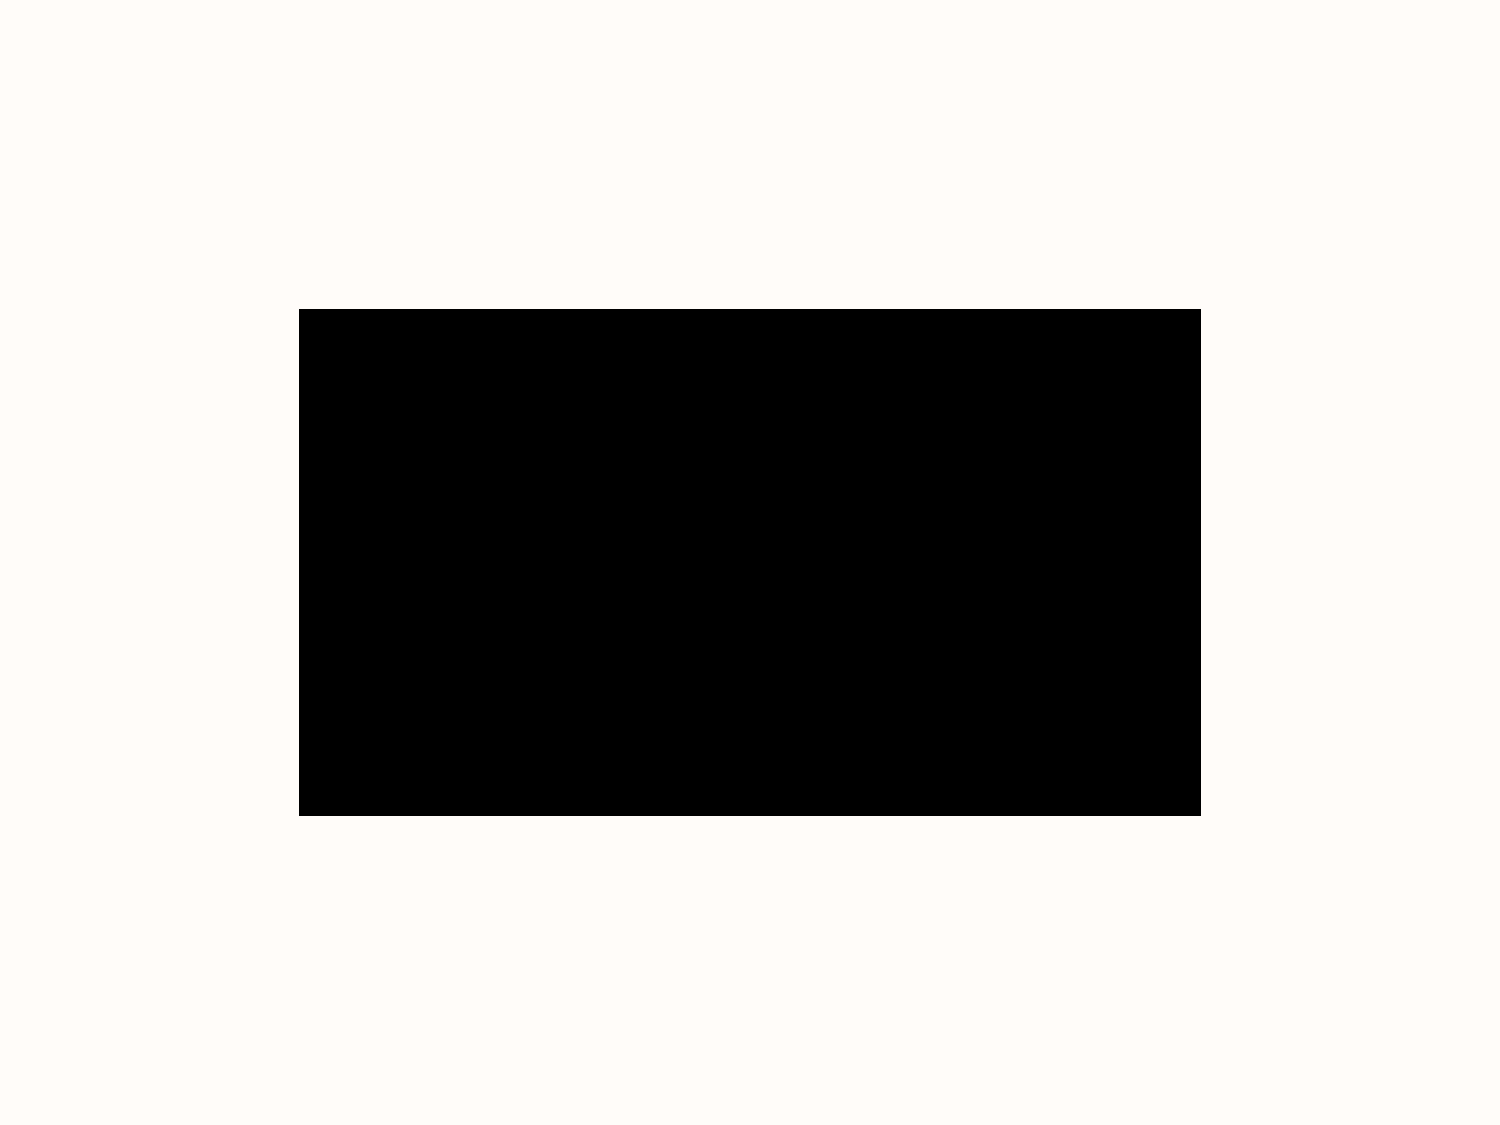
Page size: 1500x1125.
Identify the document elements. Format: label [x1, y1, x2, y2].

picture [299, 308, 1201, 816]
